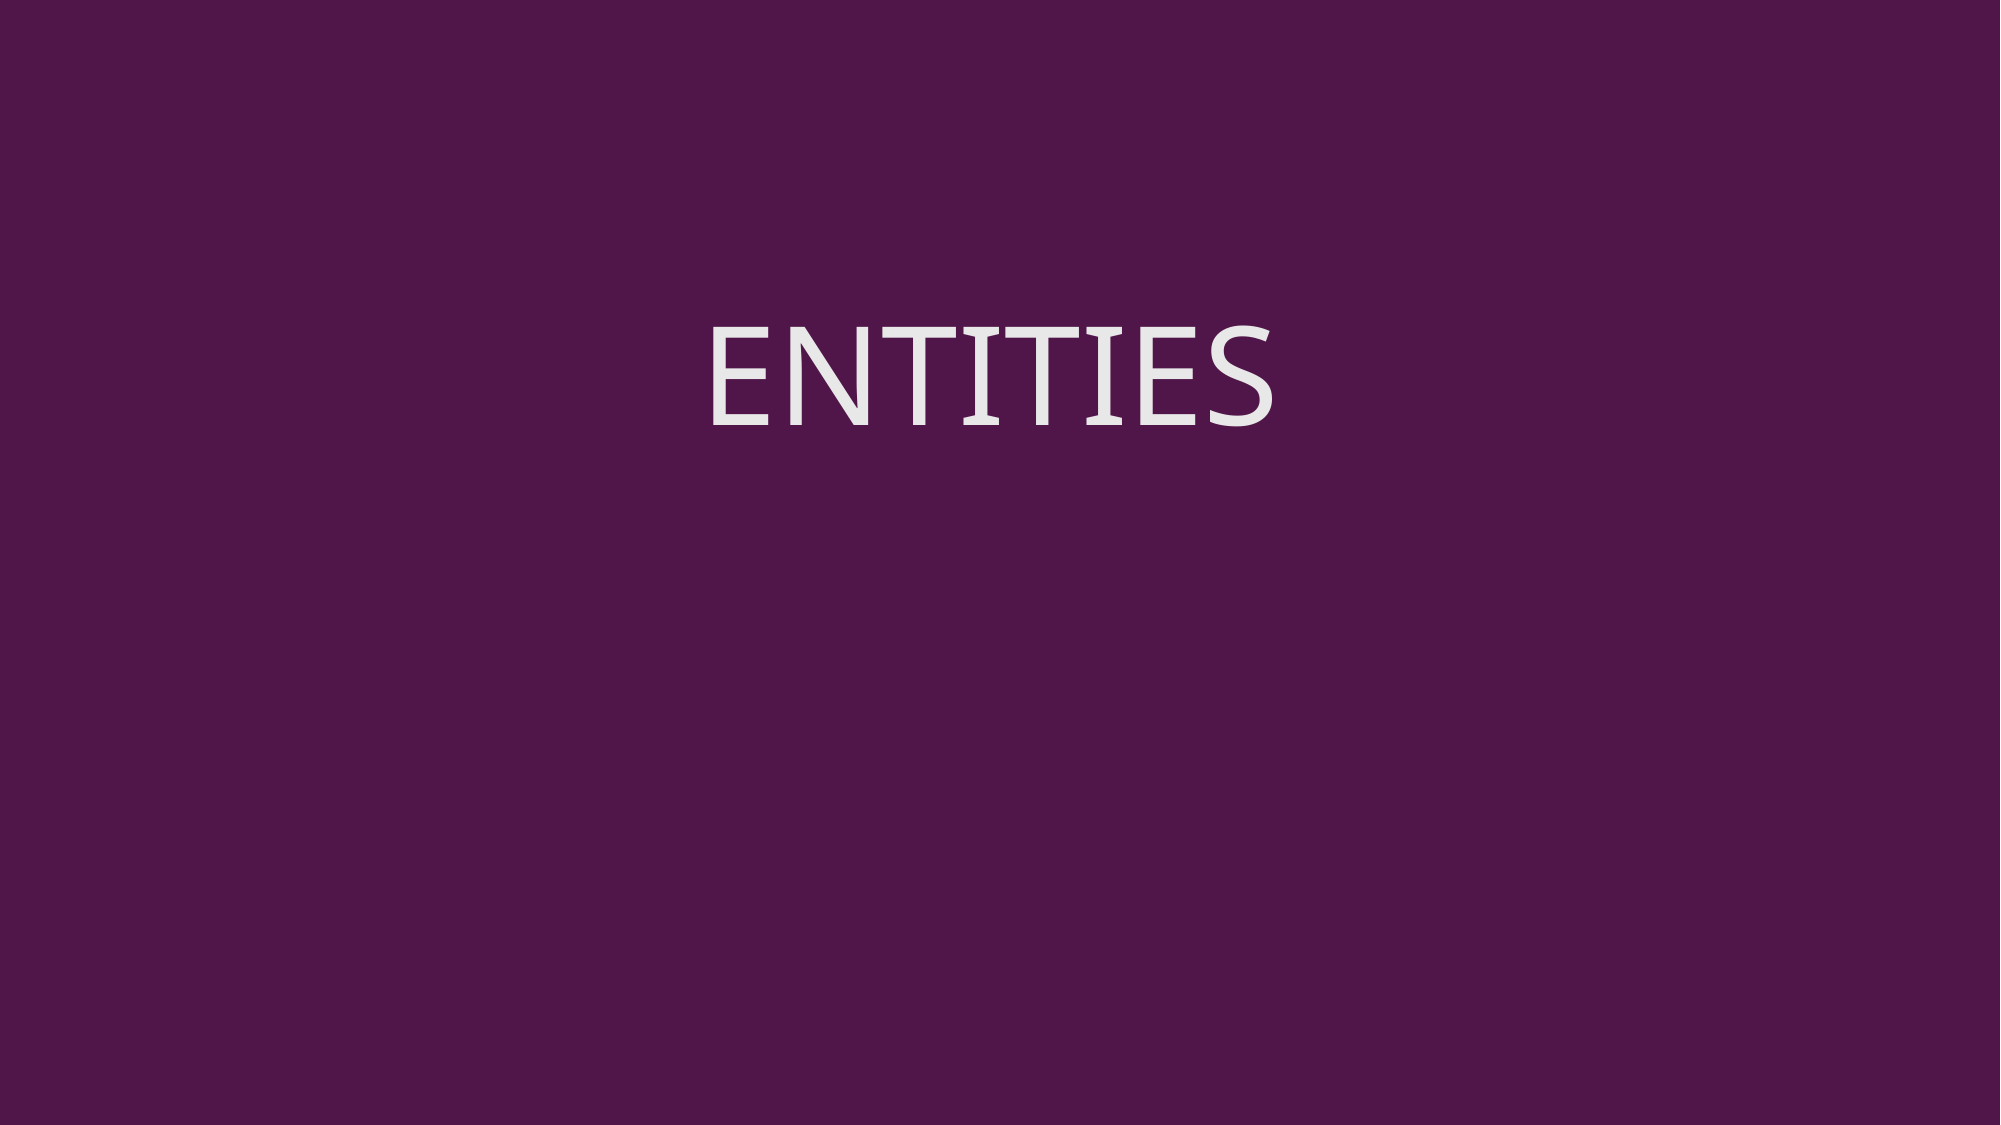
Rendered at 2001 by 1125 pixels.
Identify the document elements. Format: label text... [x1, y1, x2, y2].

text_box ENTITIES [0, 280, 1981, 461]
